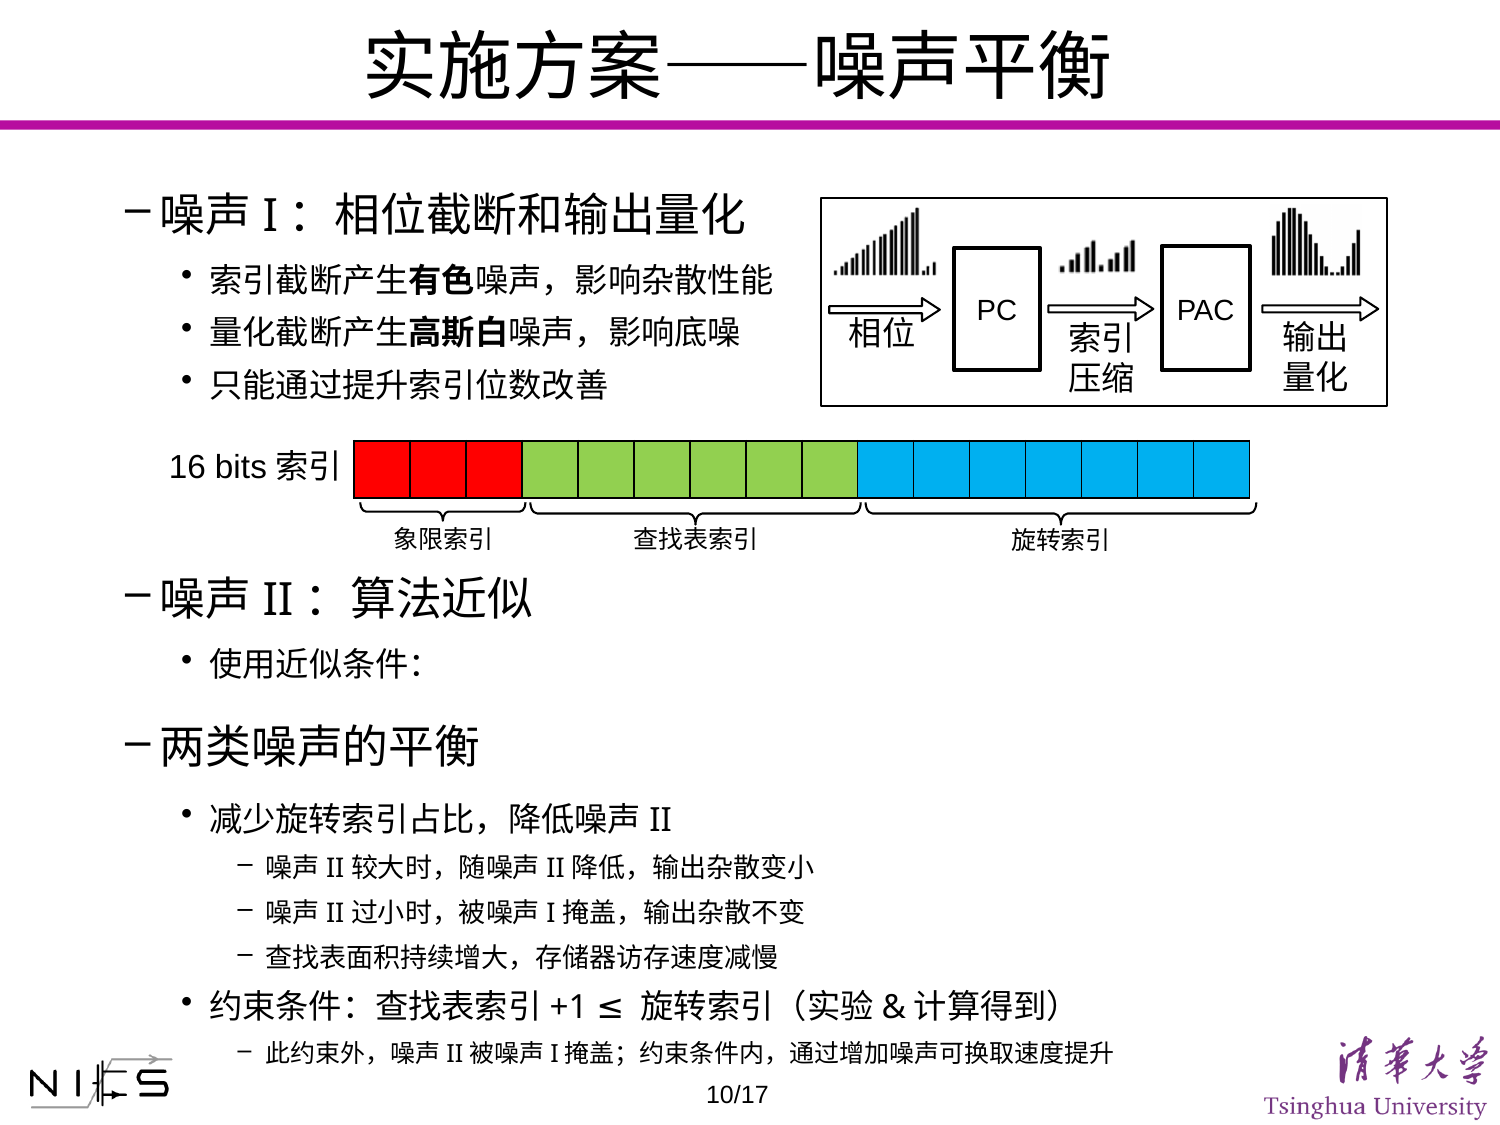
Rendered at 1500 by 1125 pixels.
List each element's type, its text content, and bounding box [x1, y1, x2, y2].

picture [1262, 1093, 1488, 1121]
text_box 两类噪声的平衡 减少旋转索引占比，降低噪声II 噪声II较大时，随噪声II降低，输出杂散变小 噪声II过小时，被噪声I掩盖，输出杂散不变 查找表面积持续增大，存储器访存速度减慢 约束条件：查找表索引+1 ≤ 旋转索引（实验&计算得到） 此约束外，噪声II被噪声I掩盖；约束条件内，通过增加噪声可换取速度提升 [53, 710, 1482, 1071]
title 实施方案——噪声平衡 [62, 0, 1413, 127]
table_header [691, 442, 745, 497]
picture [0, 1037, 200, 1125]
table_header [579, 442, 633, 497]
table_header [1138, 442, 1193, 497]
table_header [355, 442, 409, 497]
text_box 16 bits索引 [115, 437, 395, 493]
table_header [411, 442, 465, 497]
table_header [858, 442, 913, 497]
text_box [810, 197, 1388, 407]
table_header [1194, 442, 1249, 497]
table_header [747, 442, 801, 497]
footer 10/17 [499, 1071, 976, 1125]
table_header [914, 442, 969, 497]
table_header [803, 442, 857, 497]
table_header [1082, 442, 1137, 497]
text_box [334, 501, 1257, 578]
picture [1337, 1034, 1488, 1085]
table_header [970, 442, 1025, 497]
table_header [1026, 442, 1081, 497]
table_header [635, 442, 689, 497]
table_header [467, 442, 521, 497]
table_header [523, 442, 577, 497]
list 噪声I：相位截断和输出量化 索引截断产生有色噪声，影响杂散性能 量化截断产生高斯白噪声，影响底噪 只能通过提升索引位数改善 [53, 177, 797, 399]
